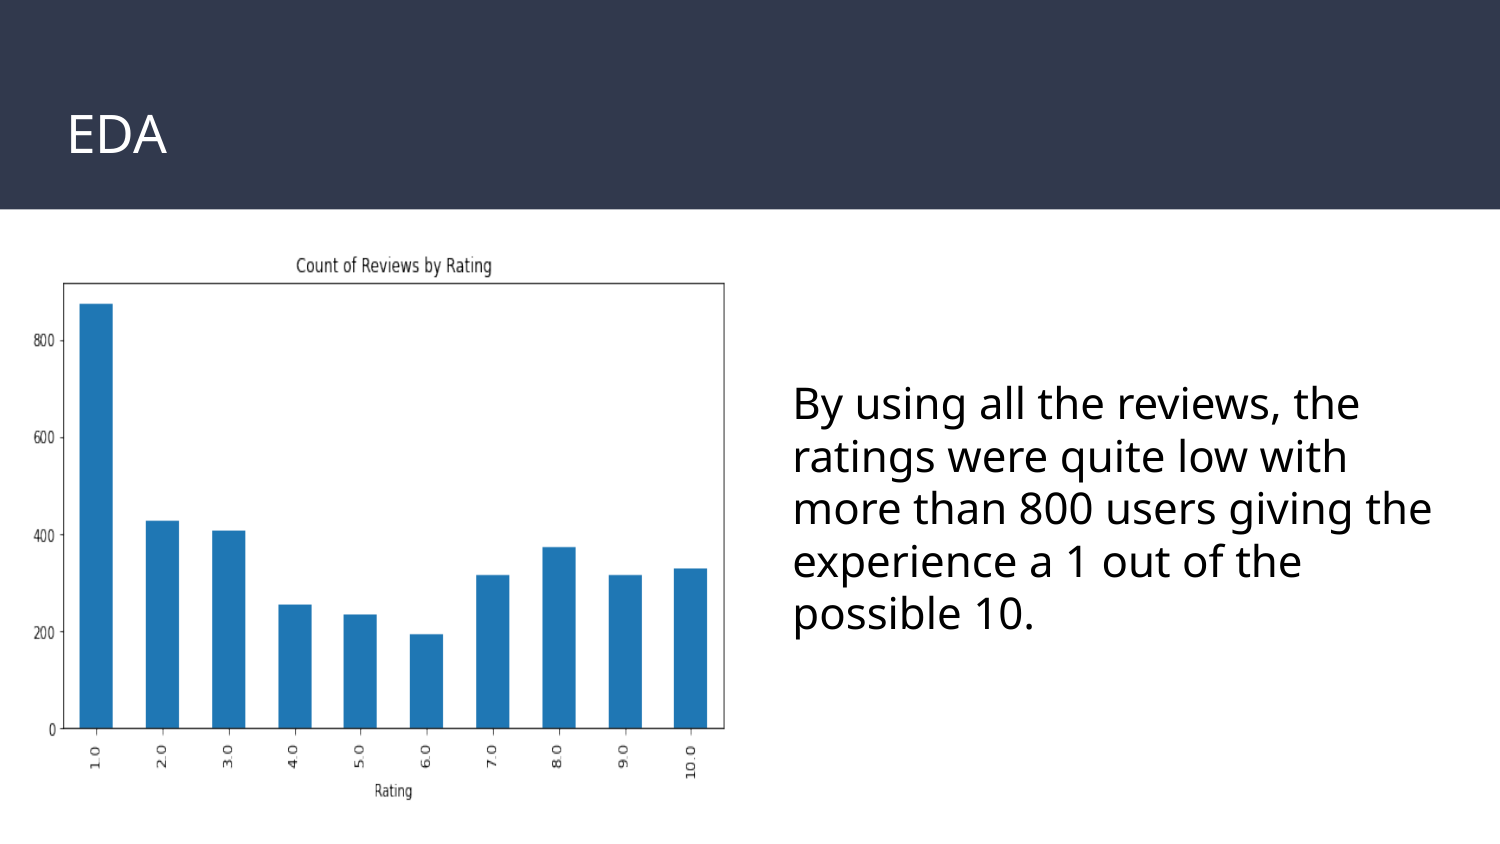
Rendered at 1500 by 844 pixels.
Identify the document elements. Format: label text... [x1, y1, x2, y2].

picture [24, 245, 732, 812]
title EDA [51, 82, 1449, 185]
text_box By using all the reviews, the ratings were quite low with more than 800 users giving the experience a 1 out of the possible 10. [777, 360, 1484, 644]
